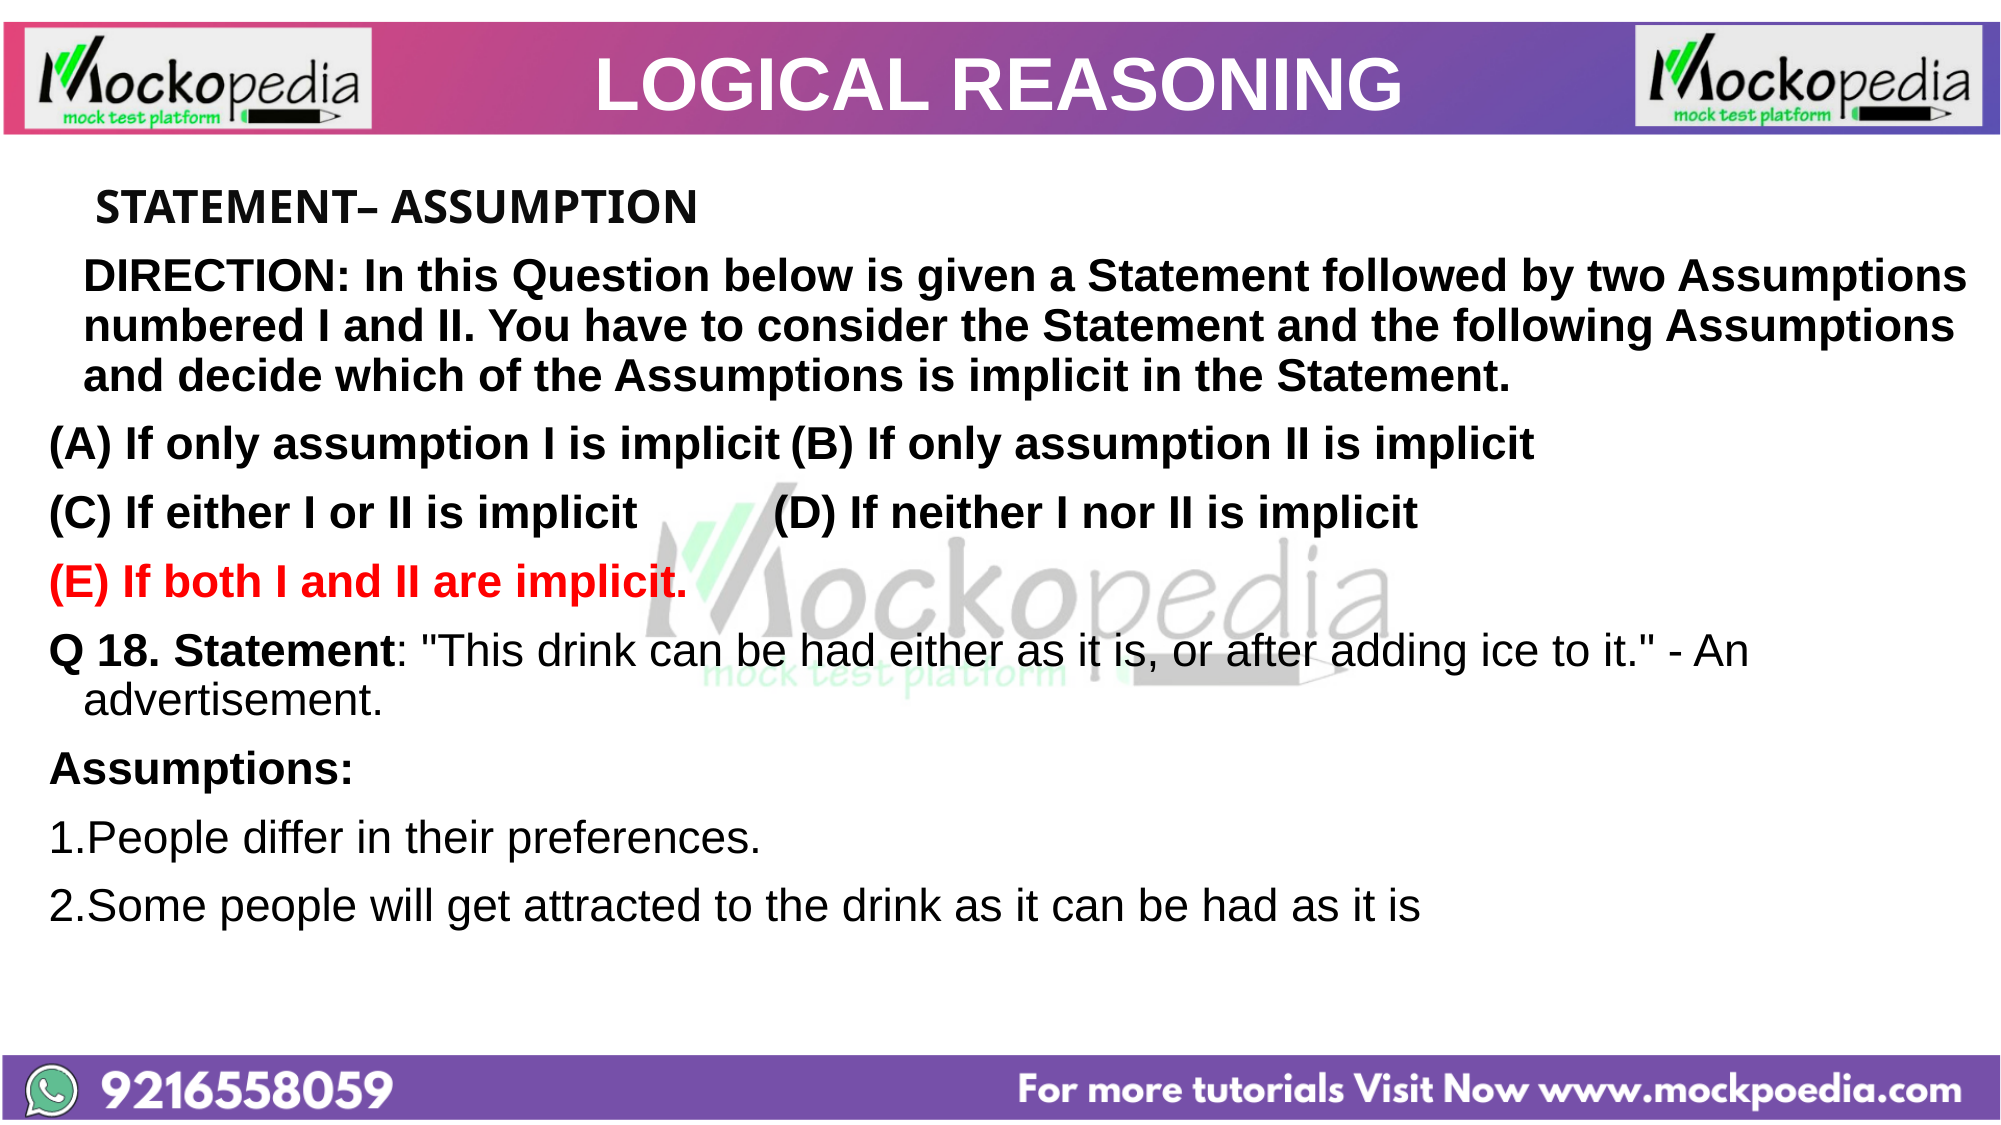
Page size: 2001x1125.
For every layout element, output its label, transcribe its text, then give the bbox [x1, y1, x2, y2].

picture [0, 0, 2001, 1125]
title LOGICAL REASONING [41, 31, 1959, 142]
list STATEMENT– ASSUMPTION DIRECTION: In this Question below is given a Statement followed by two Assumptions numbered I and II. You have to consider the Statement and the following Assumptions and decide which of the Assumptions is implicit in the Statement. (A) If only assumption I is implicit (B) If only assumption II is implicit (C) If either I or II is implicit (D) If neither I nor II is implicit (E) If both I and II are implicit. Q 18. Statement: "This drink can be had either as it is, or after adding ice to it." - An advertisement. Assumptions: 1.People differ in their preferences. 2.Some people will get attracted to the drink as it can be had as it is [33, 175, 2000, 1053]
